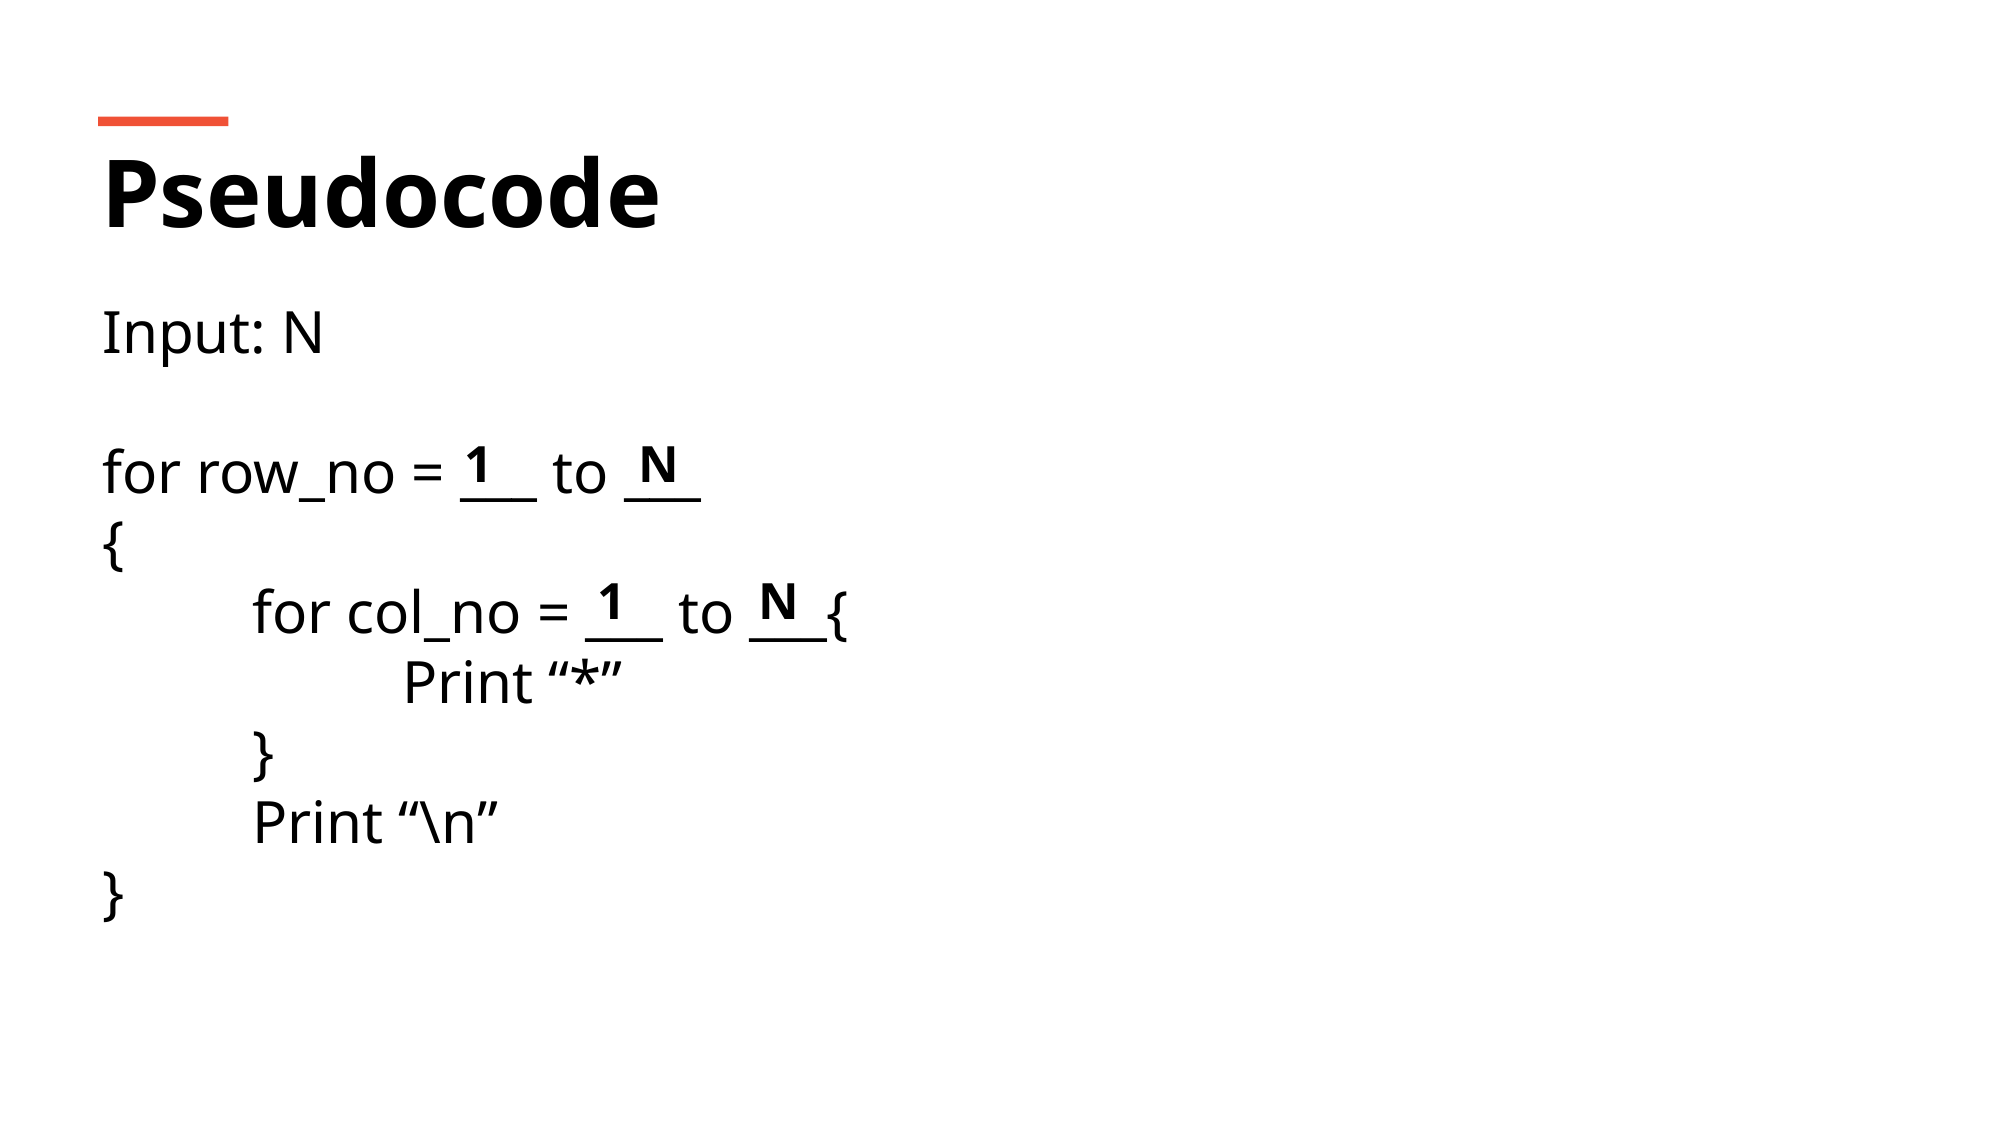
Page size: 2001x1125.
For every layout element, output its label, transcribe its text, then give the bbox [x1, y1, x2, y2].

text_box 1 [582, 561, 631, 637]
text_box N [743, 561, 814, 637]
text_box Input: N for row_no = ___ to ___ { for col_no = ___ to ___{ Print “*” } Print “\n” } [87, 287, 1650, 933]
text_box 1 [450, 424, 498, 500]
text_box N [623, 424, 694, 500]
text_box [96, 115, 231, 128]
text_box Pseudocode [86, 126, 1914, 254]
